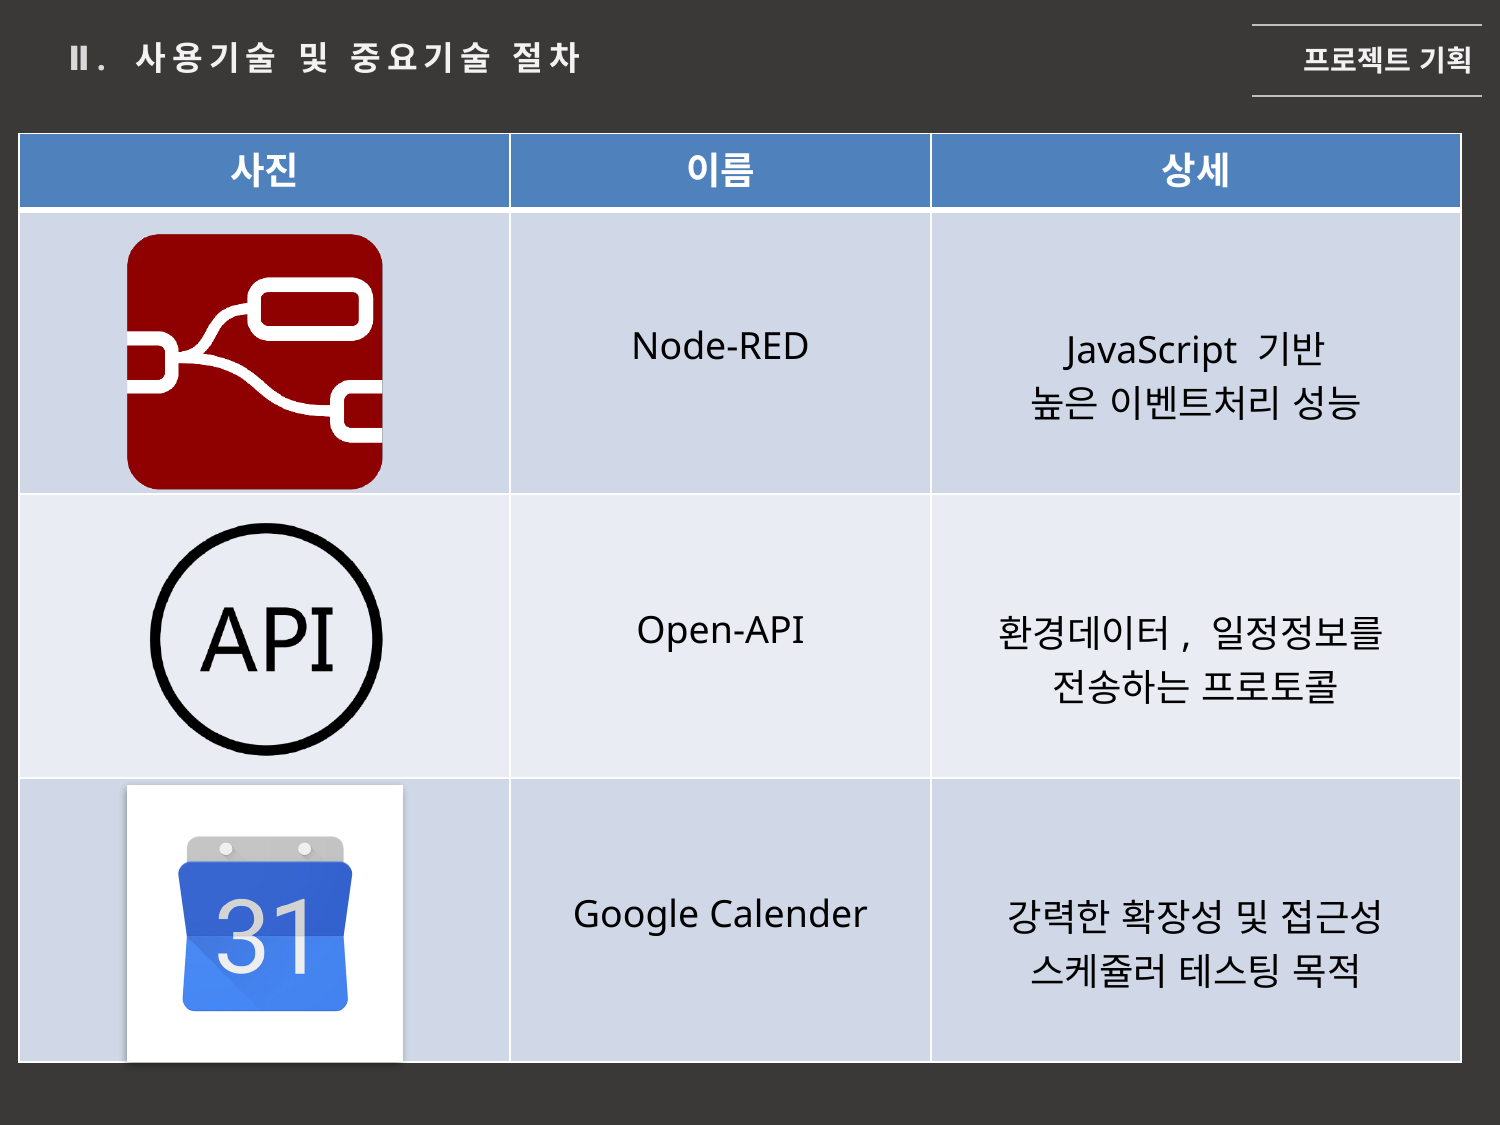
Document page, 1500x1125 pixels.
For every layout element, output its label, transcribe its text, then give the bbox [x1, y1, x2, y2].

table_header 사진 [20, 134, 509, 207]
table_cell [20, 495, 509, 777]
picture [140, 799, 389, 1048]
table_cell Open-API [511, 495, 930, 777]
text_box Ⅱ. 사용기술 및 중요기술 절차 [38, 29, 596, 85]
table_cell JavaScript 기반 높은 이벤트처리 성능 [932, 213, 1460, 493]
table_header 상세 [932, 134, 1460, 207]
table_cell Node-RED [511, 213, 930, 493]
table_header 이름 [511, 134, 930, 207]
table_cell 환경데이터, 일정정보를 전송하는 프로토콜 [932, 495, 1460, 777]
table_cell Google Calender [511, 779, 930, 1061]
picture [142, 514, 391, 763]
table_cell [20, 213, 509, 493]
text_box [1251, 0, 1483, 97]
table_cell [20, 779, 509, 1061]
table_cell 강력한 확장성 및 접근성 스케쥴러 테스팅 목적 [932, 779, 1460, 1061]
picture [118, 225, 391, 498]
